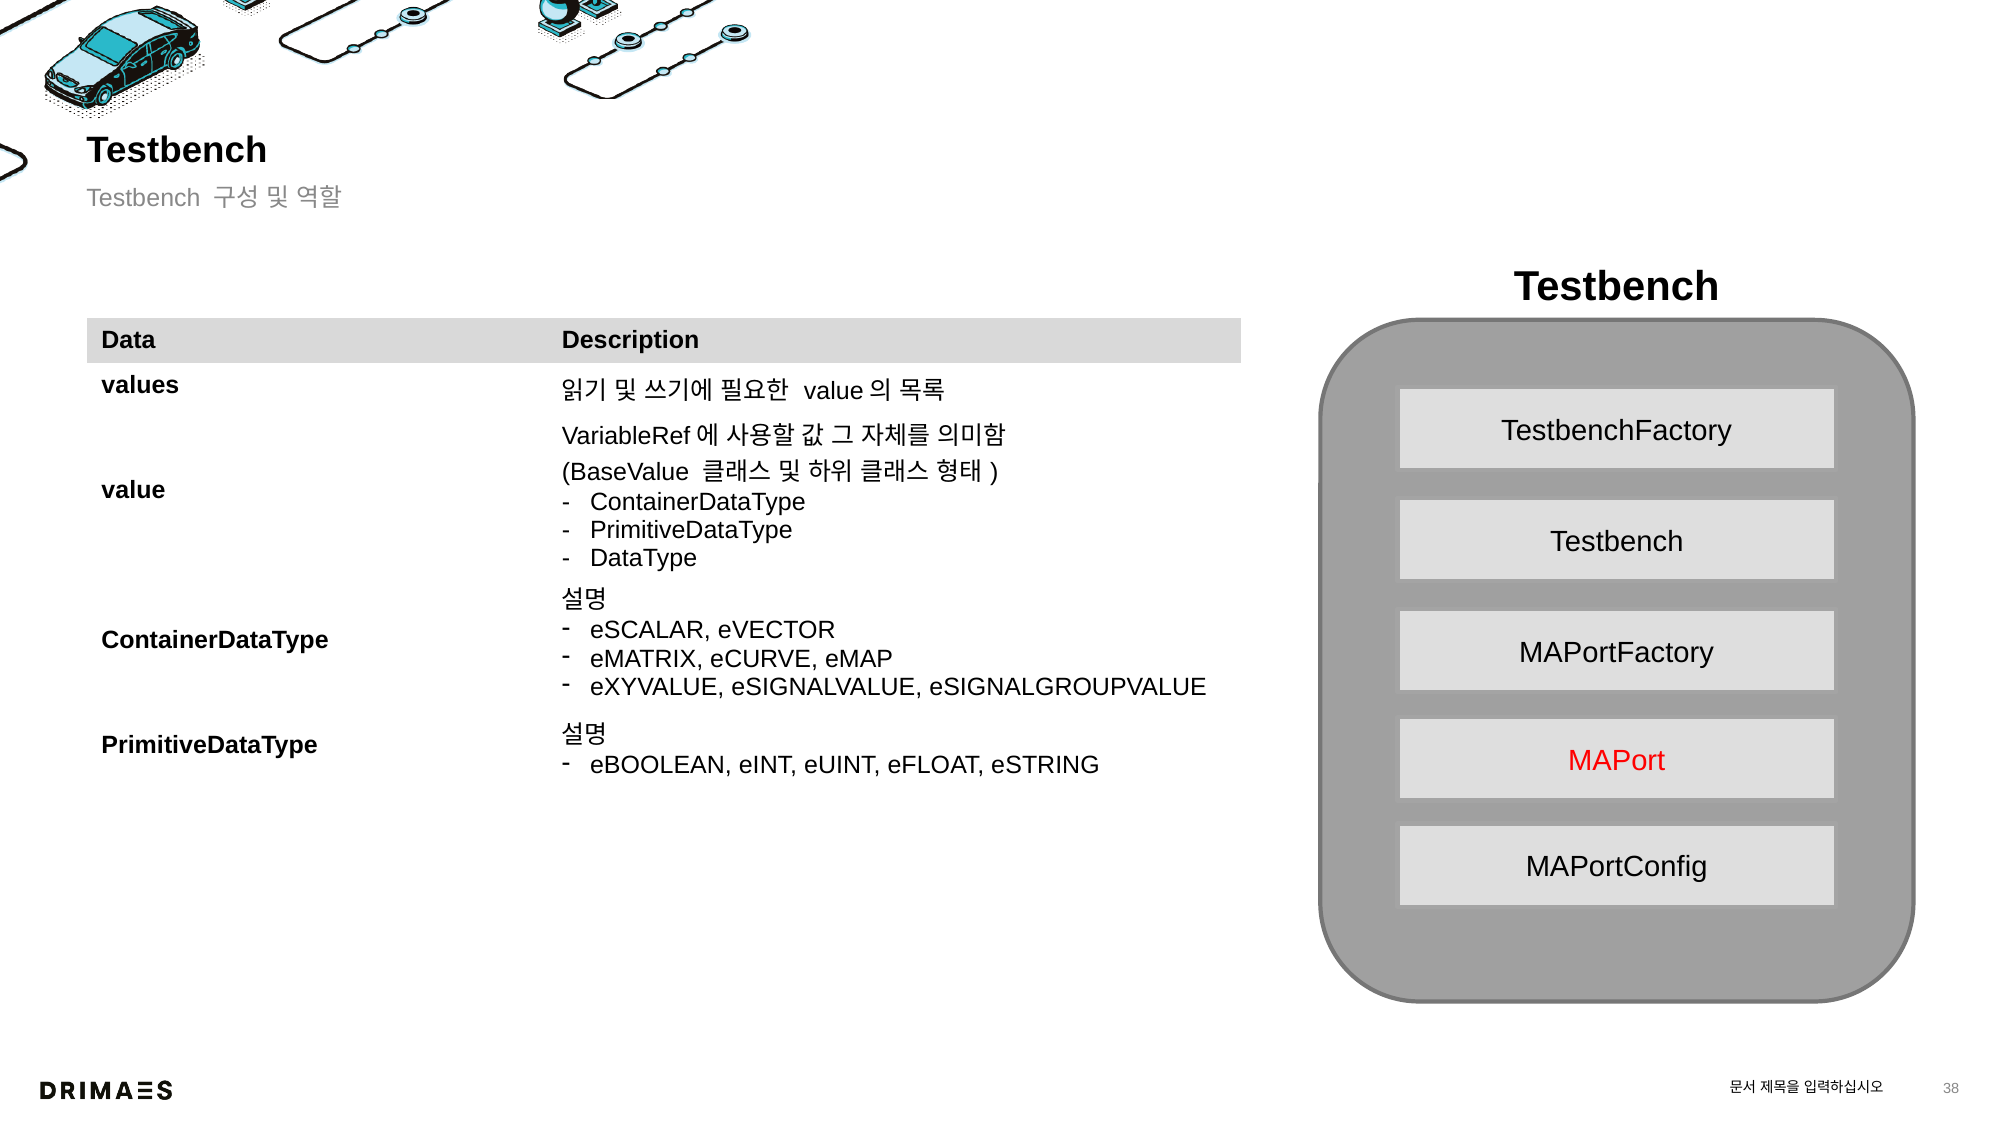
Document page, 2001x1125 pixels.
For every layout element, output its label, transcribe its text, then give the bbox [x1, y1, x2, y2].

table_cell PrimitiveDataType [87, 707, 547, 782]
table_cell ContainerDataType [87, 573, 547, 707]
table_cell 읽기 및 쓰기에 필요한 value의 목록 [547, 363, 1241, 408]
text_box TestbenchFactory [1395, 385, 1838, 472]
table_header Data [87, 318, 547, 363]
table_cell 설명 eSCALAR, eVECTOR eMATRIX, eCURVE, eMAP eXYVALUE, eSIGNALVALUE, eSIGNALGROUPVALUE [547, 573, 1241, 707]
table_cell values [87, 363, 547, 408]
table_header Description [547, 318, 1241, 363]
text_box MAPortConfig [1395, 821, 1838, 909]
text_box [1318, 317, 1916, 1004]
text_box Testbench [1395, 496, 1838, 583]
picture [0, 0, 918, 347]
text_box Testbench [1498, 251, 1735, 317]
table_cell VariableRef에 사용할 값 그 자체를 의미함 (BaseValue 클래스 및 하위 클래스 형태) ContainerDataType PrimitiveDataType DataType [547, 408, 1241, 573]
table_cell 설명 eBOOLEAN, eINT, eUINT, eFLOAT, eSTRING [547, 707, 1241, 782]
title Testbench [86, 123, 1914, 179]
text_box MAPort [1395, 715, 1838, 803]
picture [40, 1080, 172, 1100]
table_cell value [87, 408, 547, 573]
text_box MAPortFactory [1395, 607, 1838, 694]
footer 문서 제목을 입력하십시오 [650, 1070, 1884, 1108]
subtitle Testbench 구성 및 역할 [86, 187, 1914, 214]
